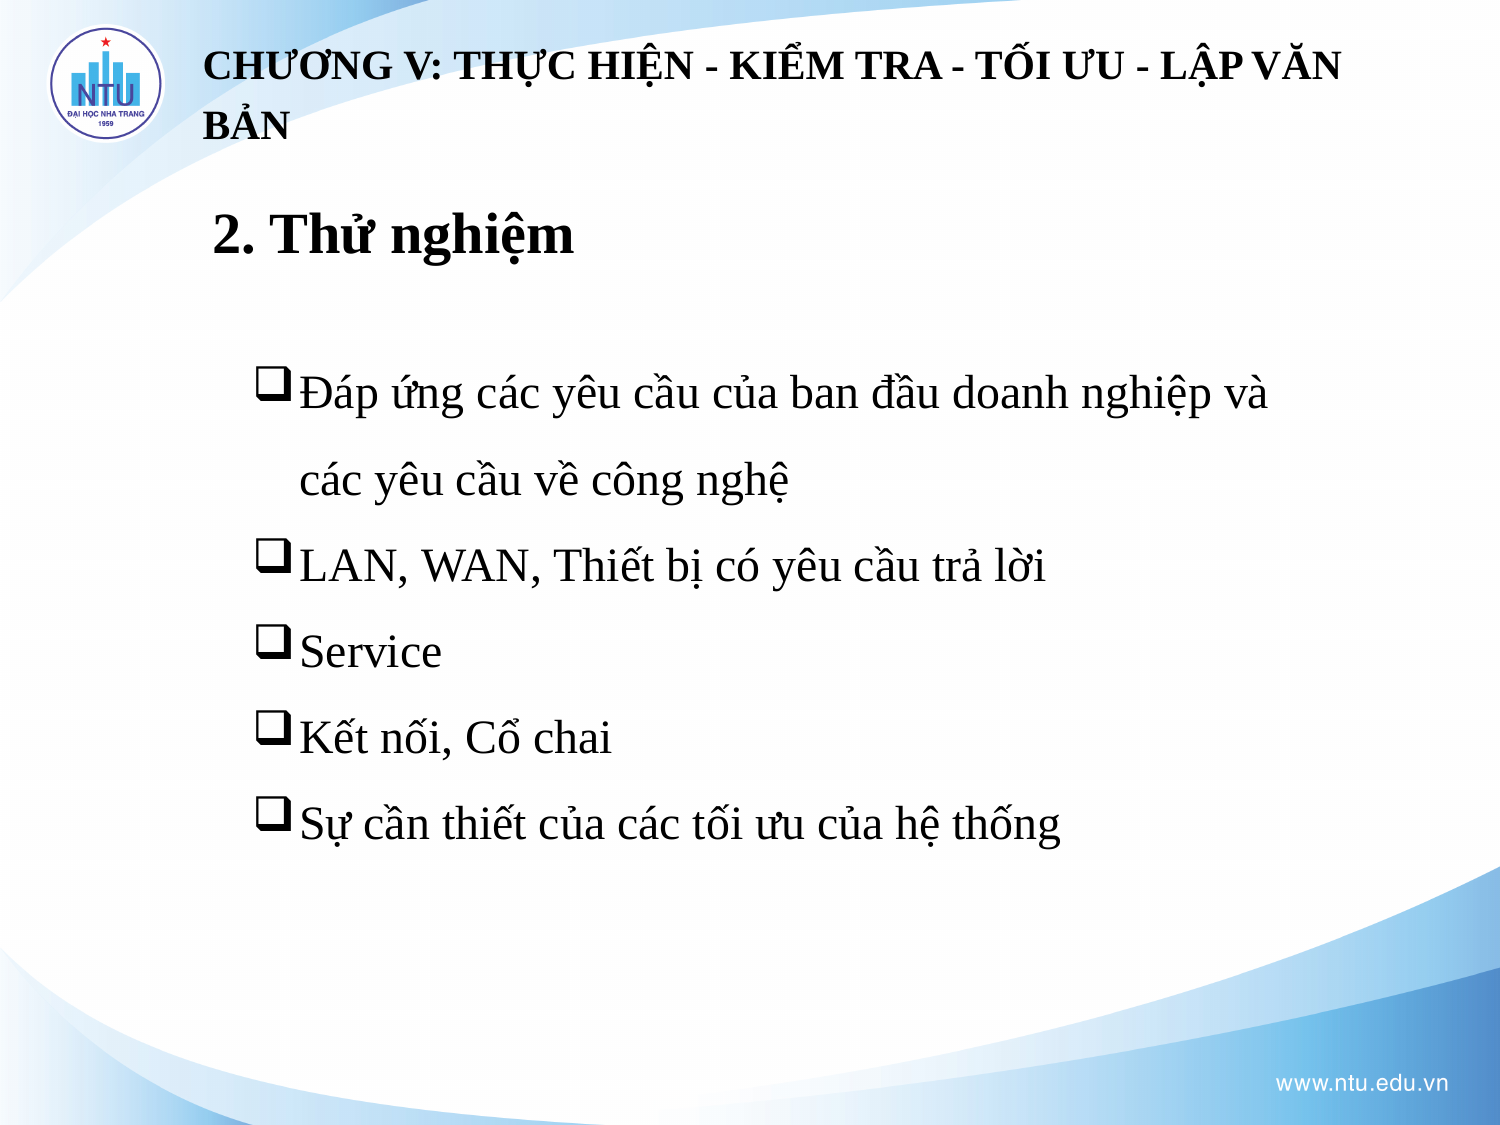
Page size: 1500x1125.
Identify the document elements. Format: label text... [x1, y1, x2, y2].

text_box 2. Thử nghiệm [197, 187, 1486, 273]
text_box CHƯƠNG V: THỰC HIỆN - KIỂM TRA - TỐI ƯU - LẬP VĂN BẢN [187, 37, 1400, 138]
picture [0, 0, 1500, 1125]
text_box Đáp ứng các yêu cầu của ban đầu doanh nghiệp và các yêu cầu về công nghệ LAN, WAN, Thiết bị có yêu cầu trả lời Service Kết nối, Cổ chai Sự cần thiết của các tối ưu của hệ thống [237, 324, 1300, 1001]
